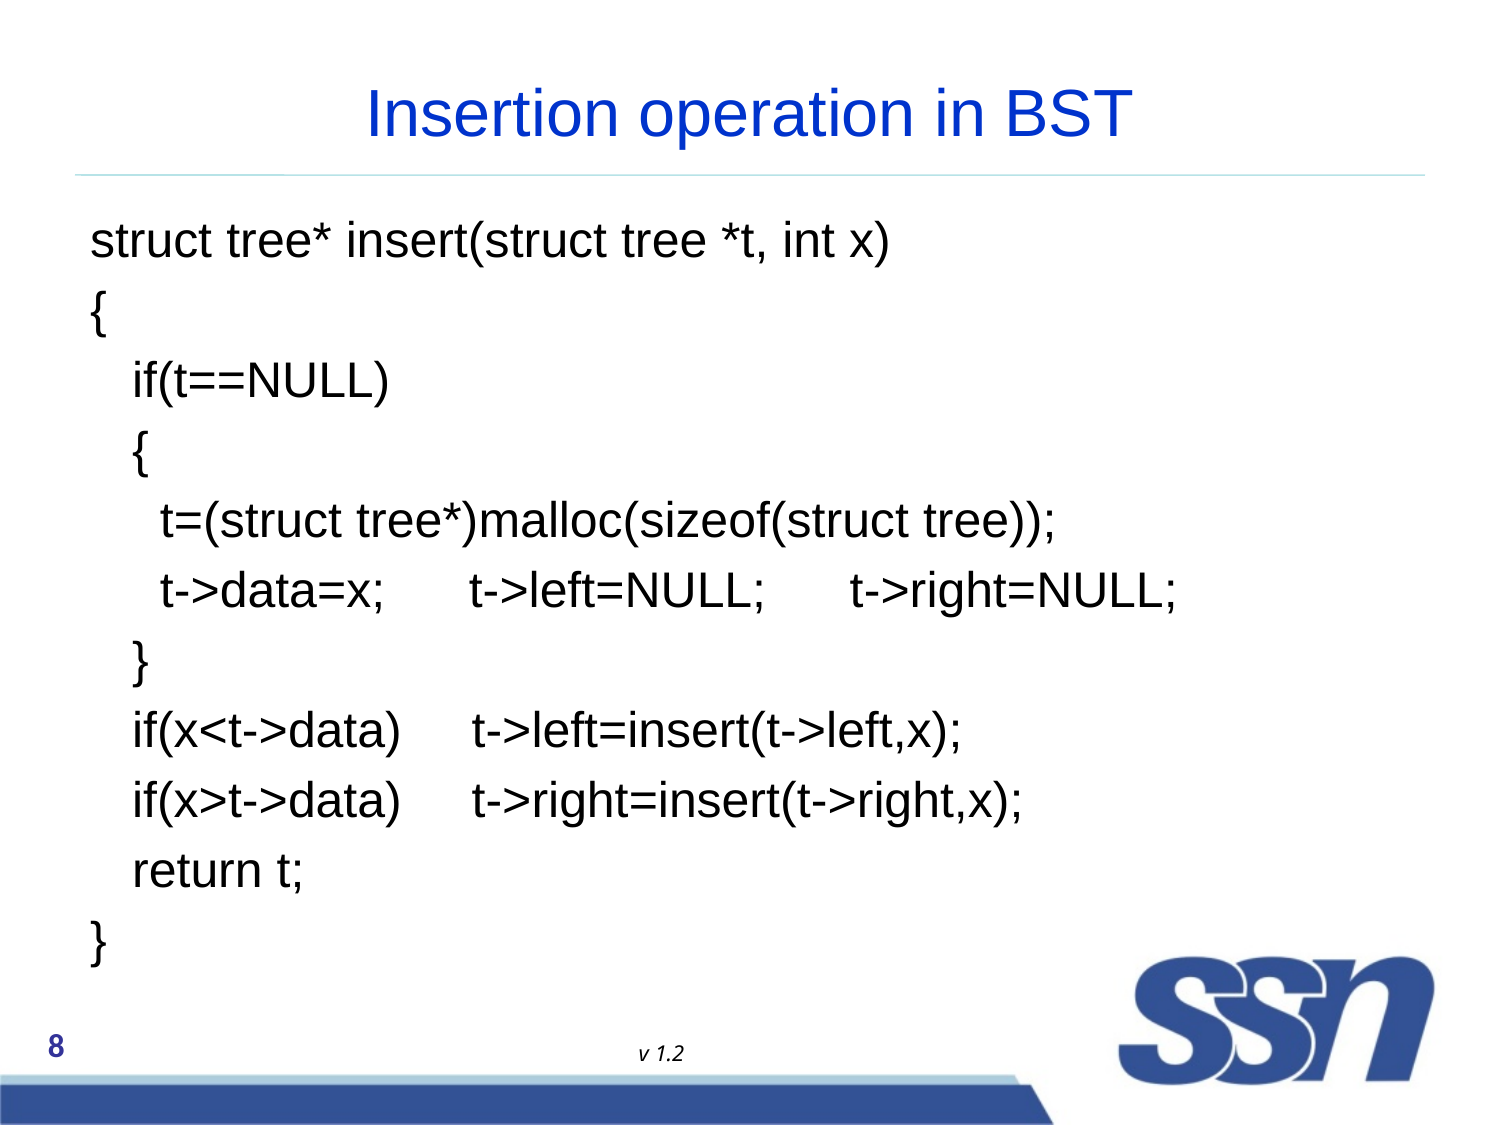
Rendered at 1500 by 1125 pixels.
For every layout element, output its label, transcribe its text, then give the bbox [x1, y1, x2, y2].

title Insertion operation in BST [75, 45, 1425, 175]
list struct tree* insert(struct tree *t, int x) { if(t==NULL) { t=(struct tree*)malloc(sizeof(struct tree)); t->data=x; t->left=NULL; t->right=NULL; } if(x<t->data) t->left=insert(t->left,x); if(x>t->data) t->right=insert(t->right,x); return t; } [75, 200, 1425, 1005]
picture [0, 913, 1500, 1125]
